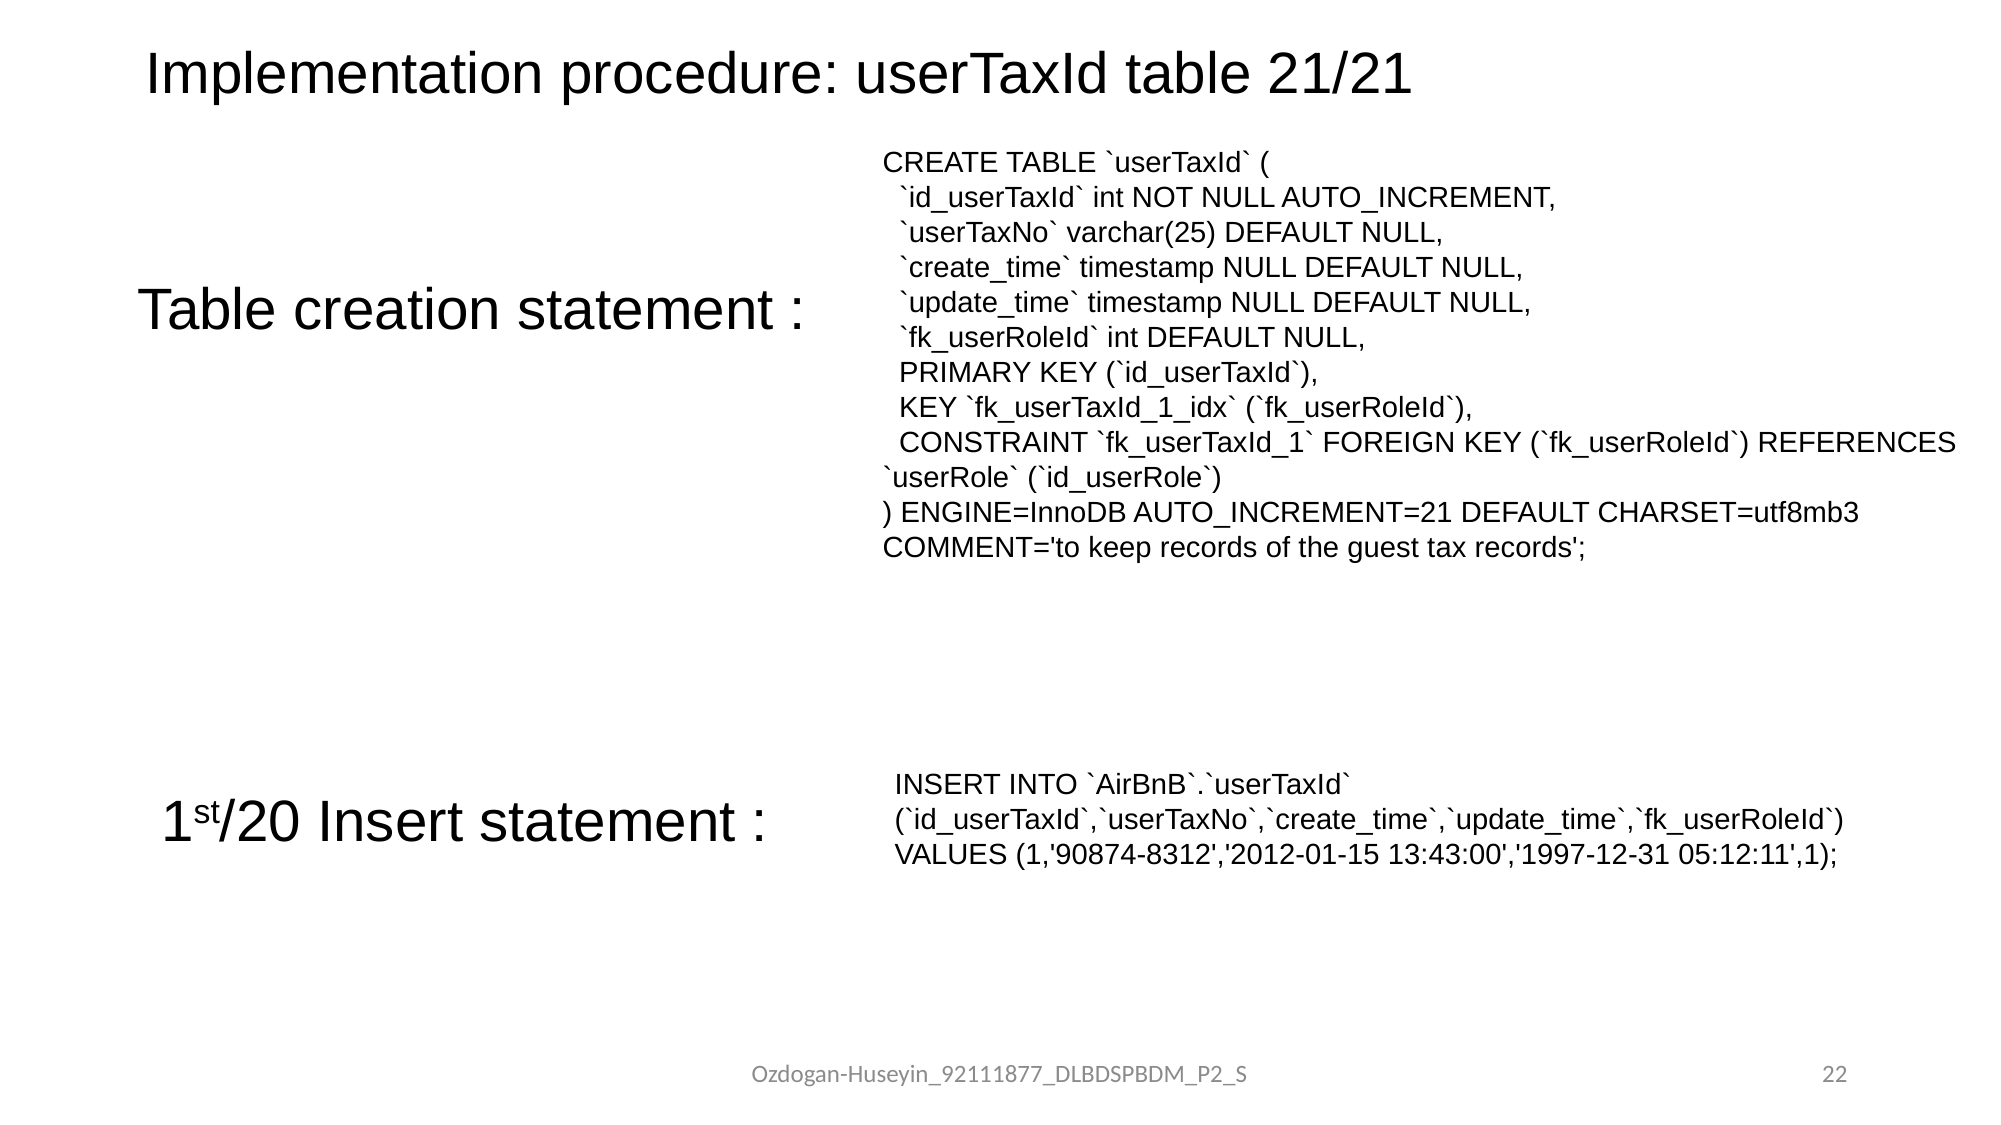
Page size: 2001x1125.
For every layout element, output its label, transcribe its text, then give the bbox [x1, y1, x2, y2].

title Implementation procedure: userTaxId table 21/21 [35, 35, 1542, 106]
footer Ozdogan-Huseyin_92111877_DLBDSPBDM_P2_S [662, 1042, 1338, 1103]
text_box Table creation statement : [66, 277, 879, 336]
slide_number 22 [1412, 1042, 1863, 1103]
text_box 1st/20 Insert statement : [58, 788, 872, 848]
text_box CREATE TABLE `userTaxId` ( `id_userTaxId` int NOT NULL AUTO_INCREMENT, `userTaxNo` varchar(25) DEFAULT NULL, `create_time` timestamp NULL DEFAULT NULL, `update_time` timestamp NULL DEFAULT NULL, `fk_userRoleId` int DEFAULT NULL, PRIMARY KEY (`id_userTaxId`), KEY `fk_userTaxId_1_idx` (`fk_userRoleId`), CONSTRAINT `fk_userTaxId_1` FOREIGN KEY (`fk_userRoleId`) REFERENCES `userRole` (`id_userRole`) ) ENGINE=InnoDB AUTO_INCREMENT=21 DEFAULT CHARSET=utf8mb3 COMMENT='to keep records of the guest tax records'; [882, 117, 2000, 589]
text_box INSERT INTO `AirBnB`.`userTaxId` (`id_userTaxId`,`userTaxNo`,`create_time`,`update_time`,`fk_userRoleId`) VALUES (1,'90874-8312','2012-01-15 13:43:00','1997-12-31 05:12:11',1); [894, 623, 1966, 1013]
